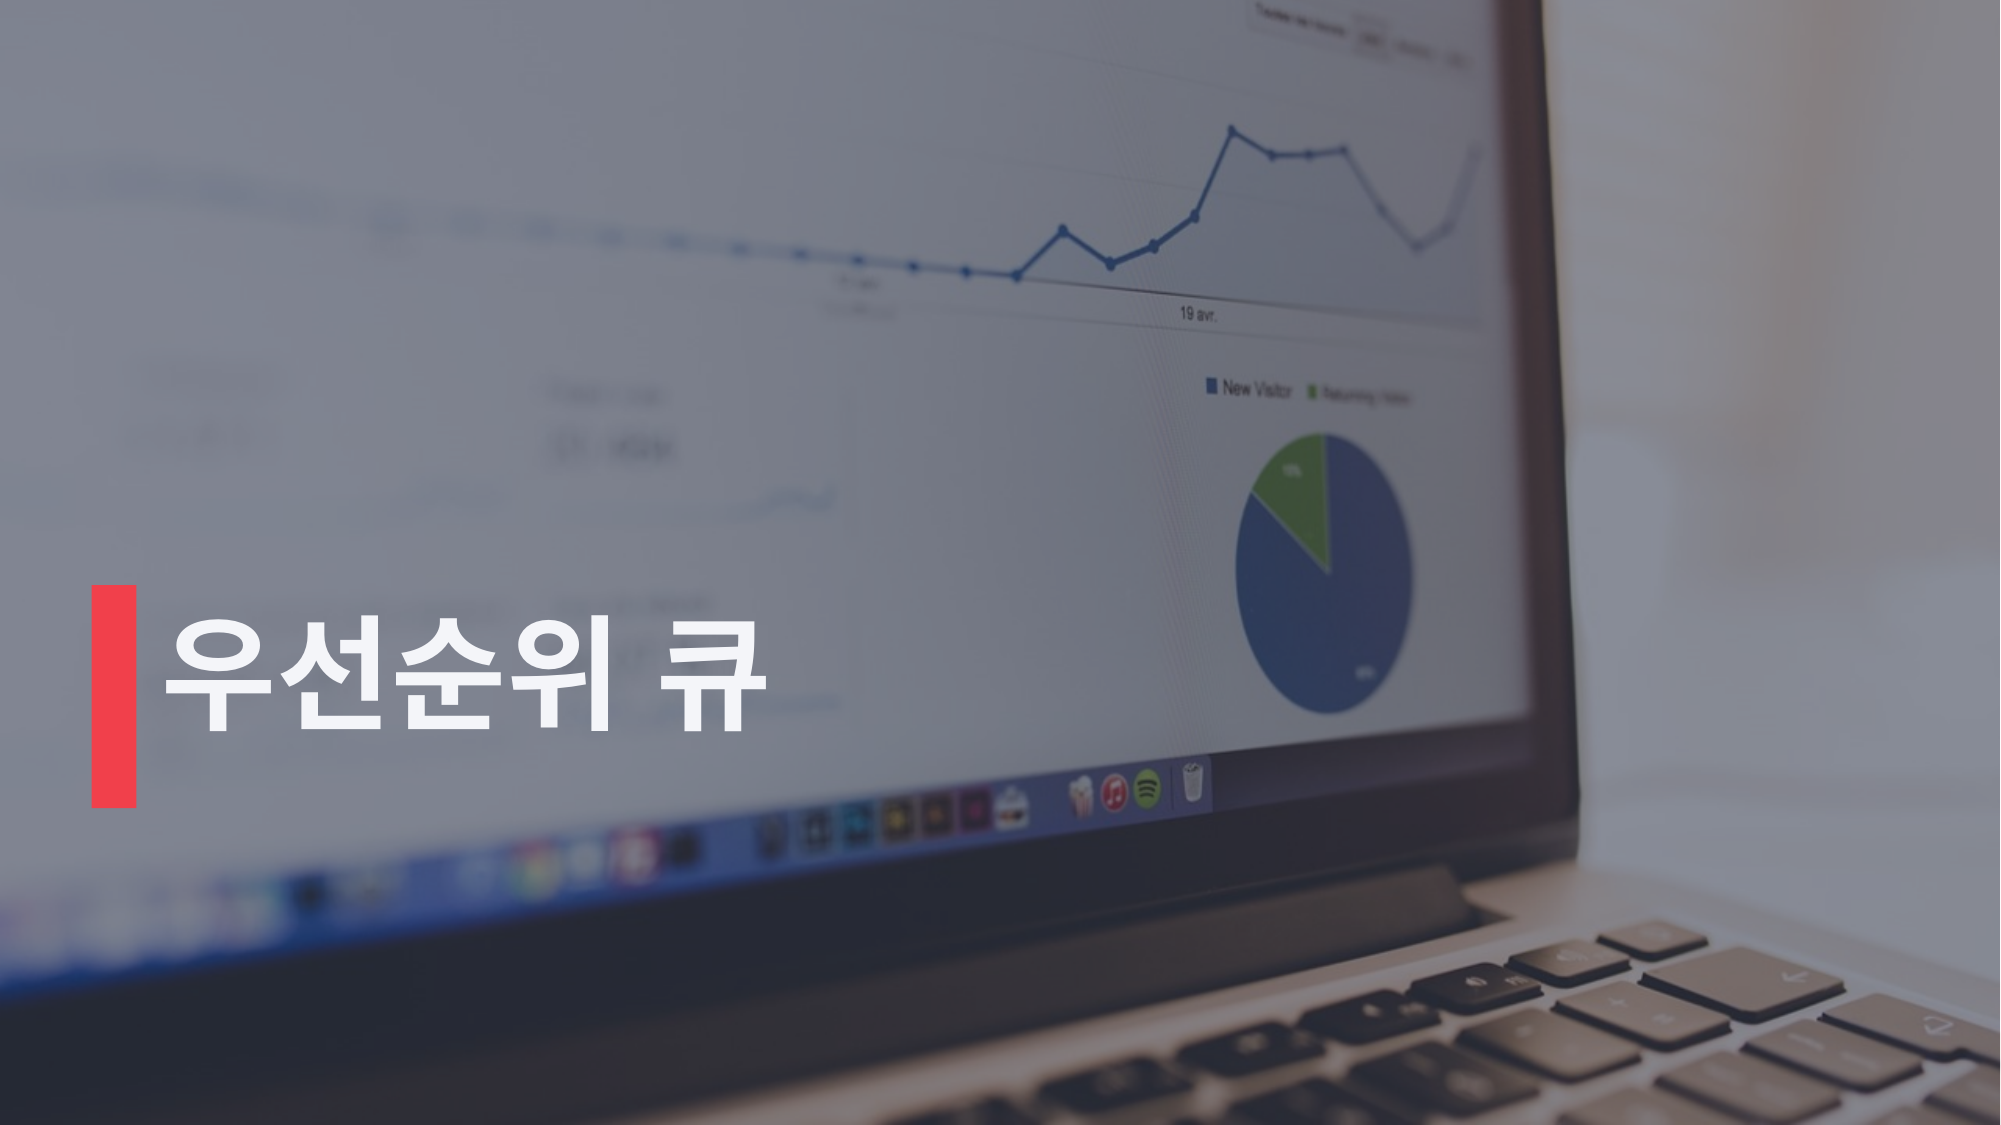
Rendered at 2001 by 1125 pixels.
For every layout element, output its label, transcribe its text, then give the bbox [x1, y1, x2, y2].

title 우선순위 큐 [146, 591, 1490, 755]
